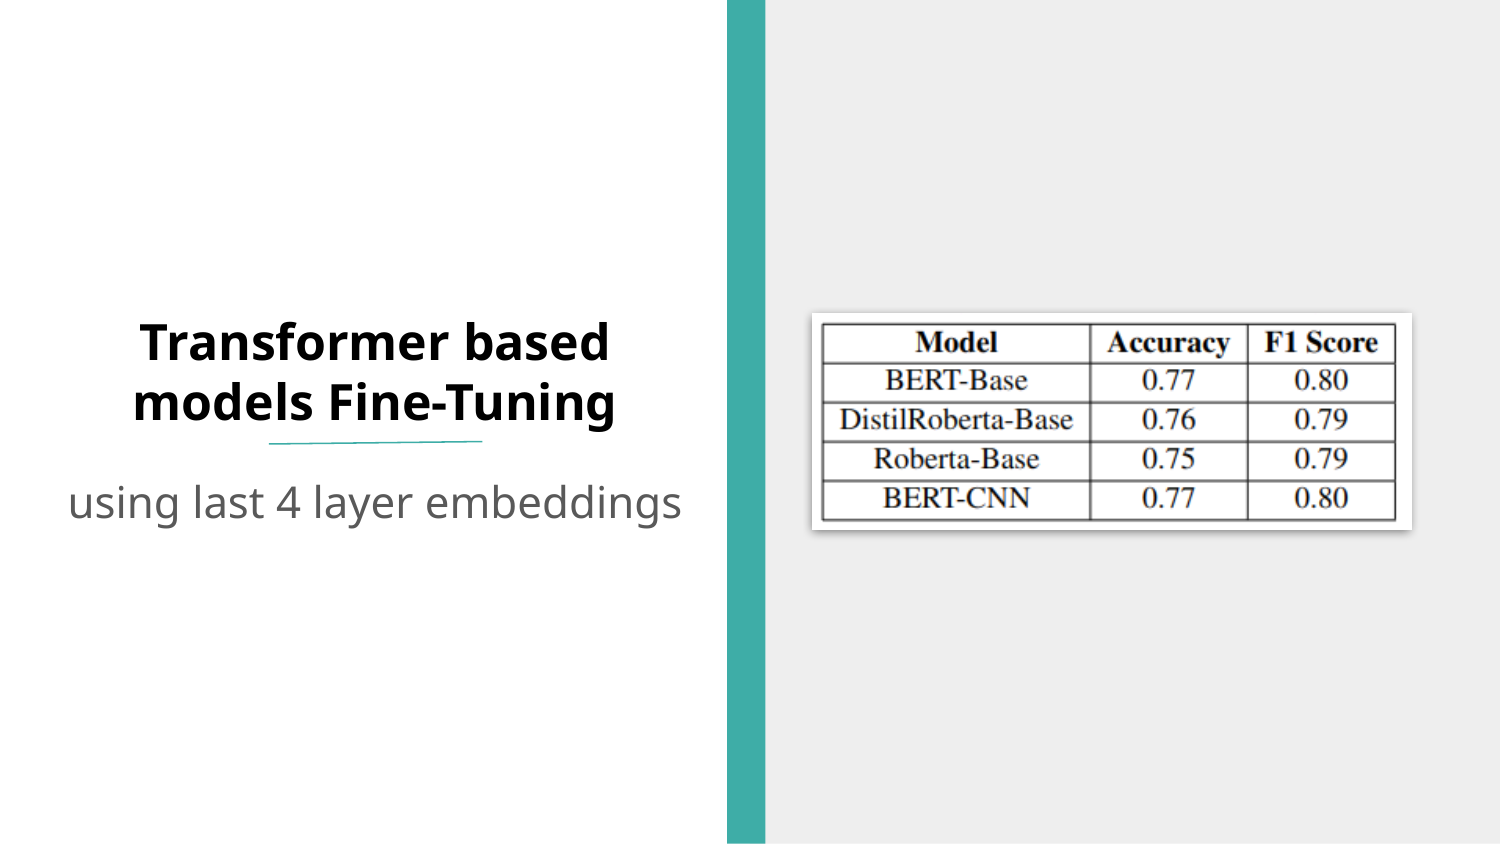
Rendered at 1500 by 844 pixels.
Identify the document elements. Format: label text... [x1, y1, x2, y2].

picture [812, 313, 1412, 530]
title Transformer based models Fine-Tuning [43, 202, 708, 446]
subtitle using last 4 layer embeddings [43, 459, 708, 663]
